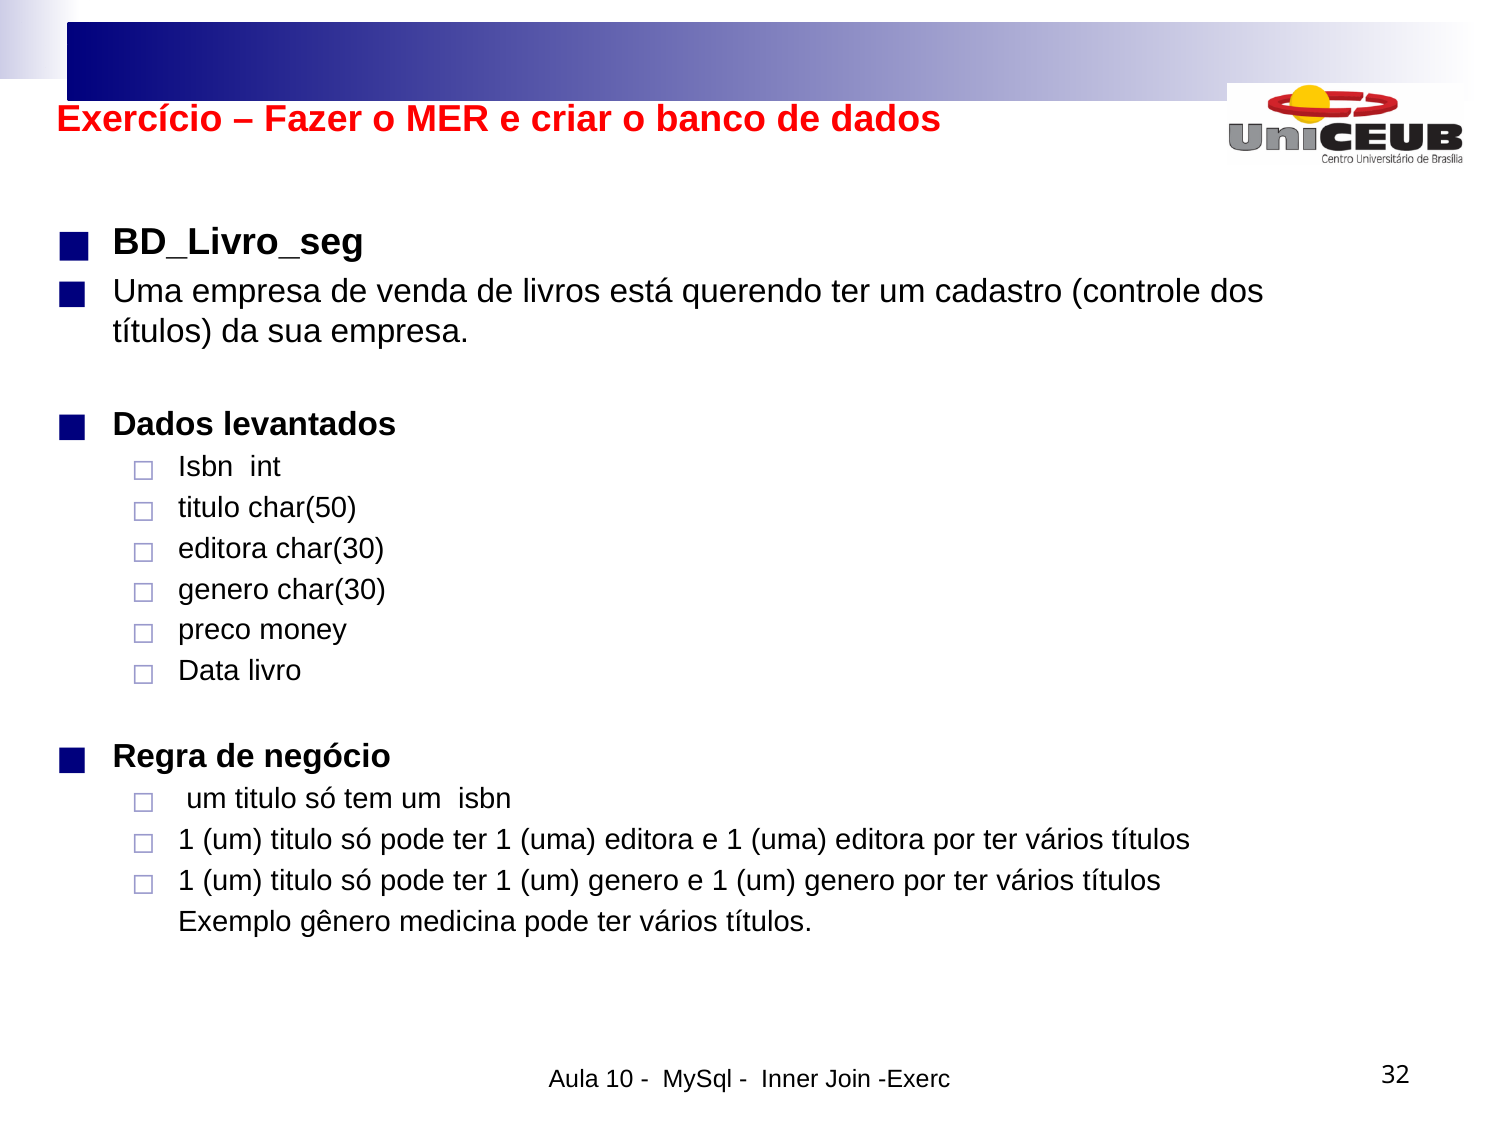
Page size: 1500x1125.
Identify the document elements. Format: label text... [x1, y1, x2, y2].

text_box 32 [1074, 1024, 1425, 1100]
footer Aula 10 - MySql - Inner Join -Exerc [512, 1025, 988, 1100]
text_box BD_Livro_seg Uma empresa de venda de livros está querendo ter um cadastro (controle dos títulos) da sua empresa. Dados levantados Isbn int titulo char(50) editora char(30) genero char(30) preco money Data livro Regra de negócio um titulo só tem um isbn 1 (um) titulo só pode ter 1 (uma) editora e 1 (uma) editora por ter vários títulos 1 (um) titulo só pode ter 1 (um) genero e 1 (um) genero por ter vários títulos Exemplo gênero medicina pode ter vários títulos. [41, 164, 1317, 823]
picture [1227, 83, 1464, 165]
title Exercício – Fazer o MER e criar o banco de dados [41, 68, 1140, 164]
